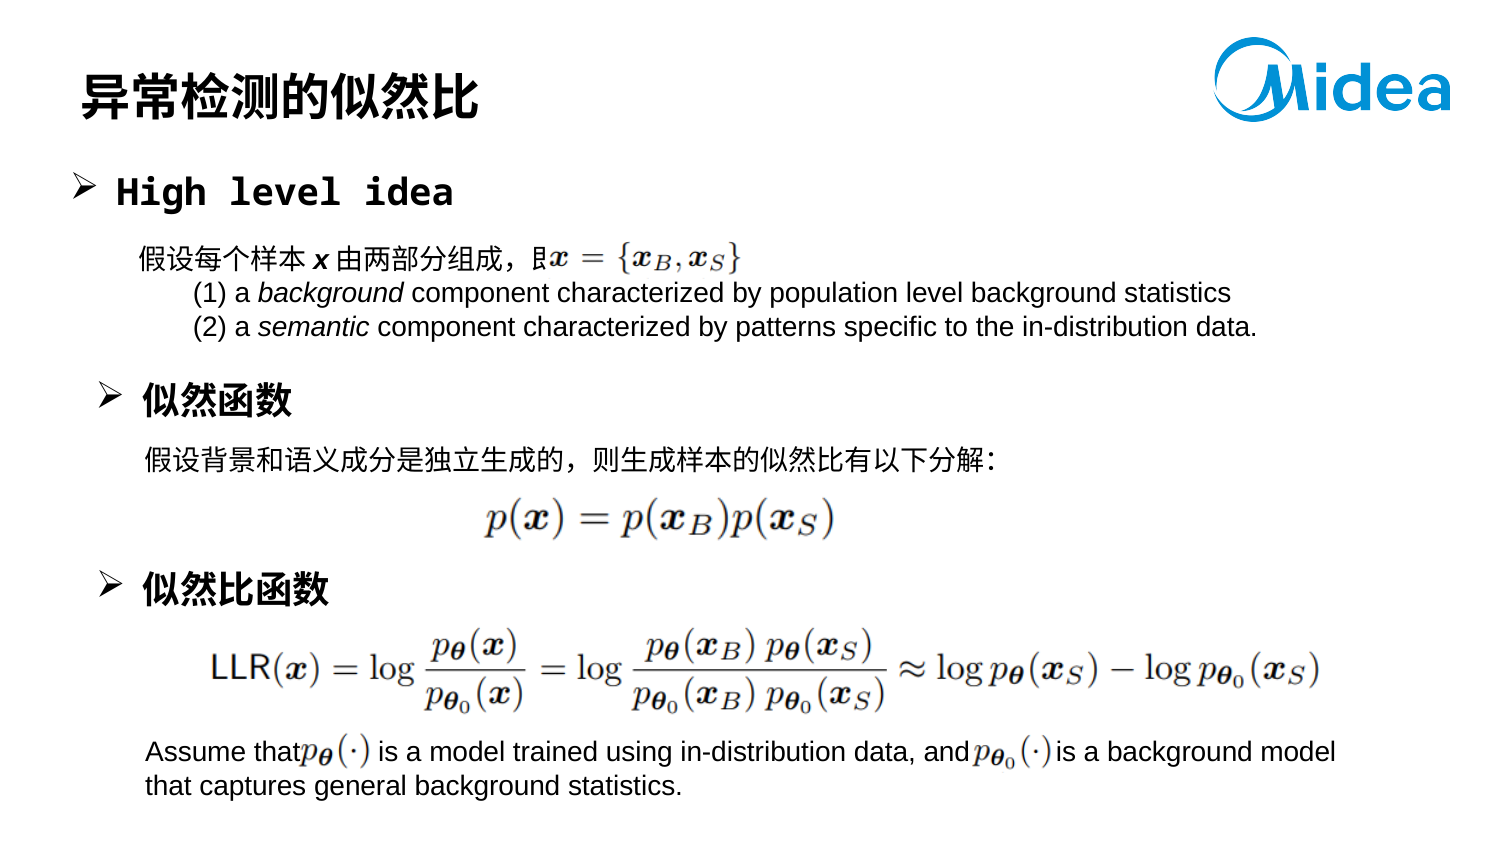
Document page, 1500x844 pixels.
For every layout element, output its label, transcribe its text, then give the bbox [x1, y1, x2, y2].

text_box 假设每个样本x由两部分组成，即 ： (1) a background component characterized by population level background statistics (2) a semantic component characterized by patterns specific to the in-distribution data. [123, 233, 1429, 350]
picture [1213, 37, 1450, 122]
picture [477, 491, 838, 553]
picture [1428, 94, 1440, 104]
text_box 似然比函数 [81, 558, 346, 619]
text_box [193, 611, 1324, 724]
text_box 假设背景和语义成分是独立生成的，则生成样本的似然比有以下分解： [130, 435, 1029, 484]
picture [971, 732, 1056, 773]
text_box 似然函数 [80, 369, 308, 430]
text_box Assume that is a model trained using in-distribution data, and is a background model that captures general background statistics. [130, 725, 1352, 842]
picture [295, 729, 373, 777]
picture [545, 240, 744, 280]
text_box High level idea [55, 160, 469, 221]
text_box 异常检测的似然比 [65, 58, 496, 133]
